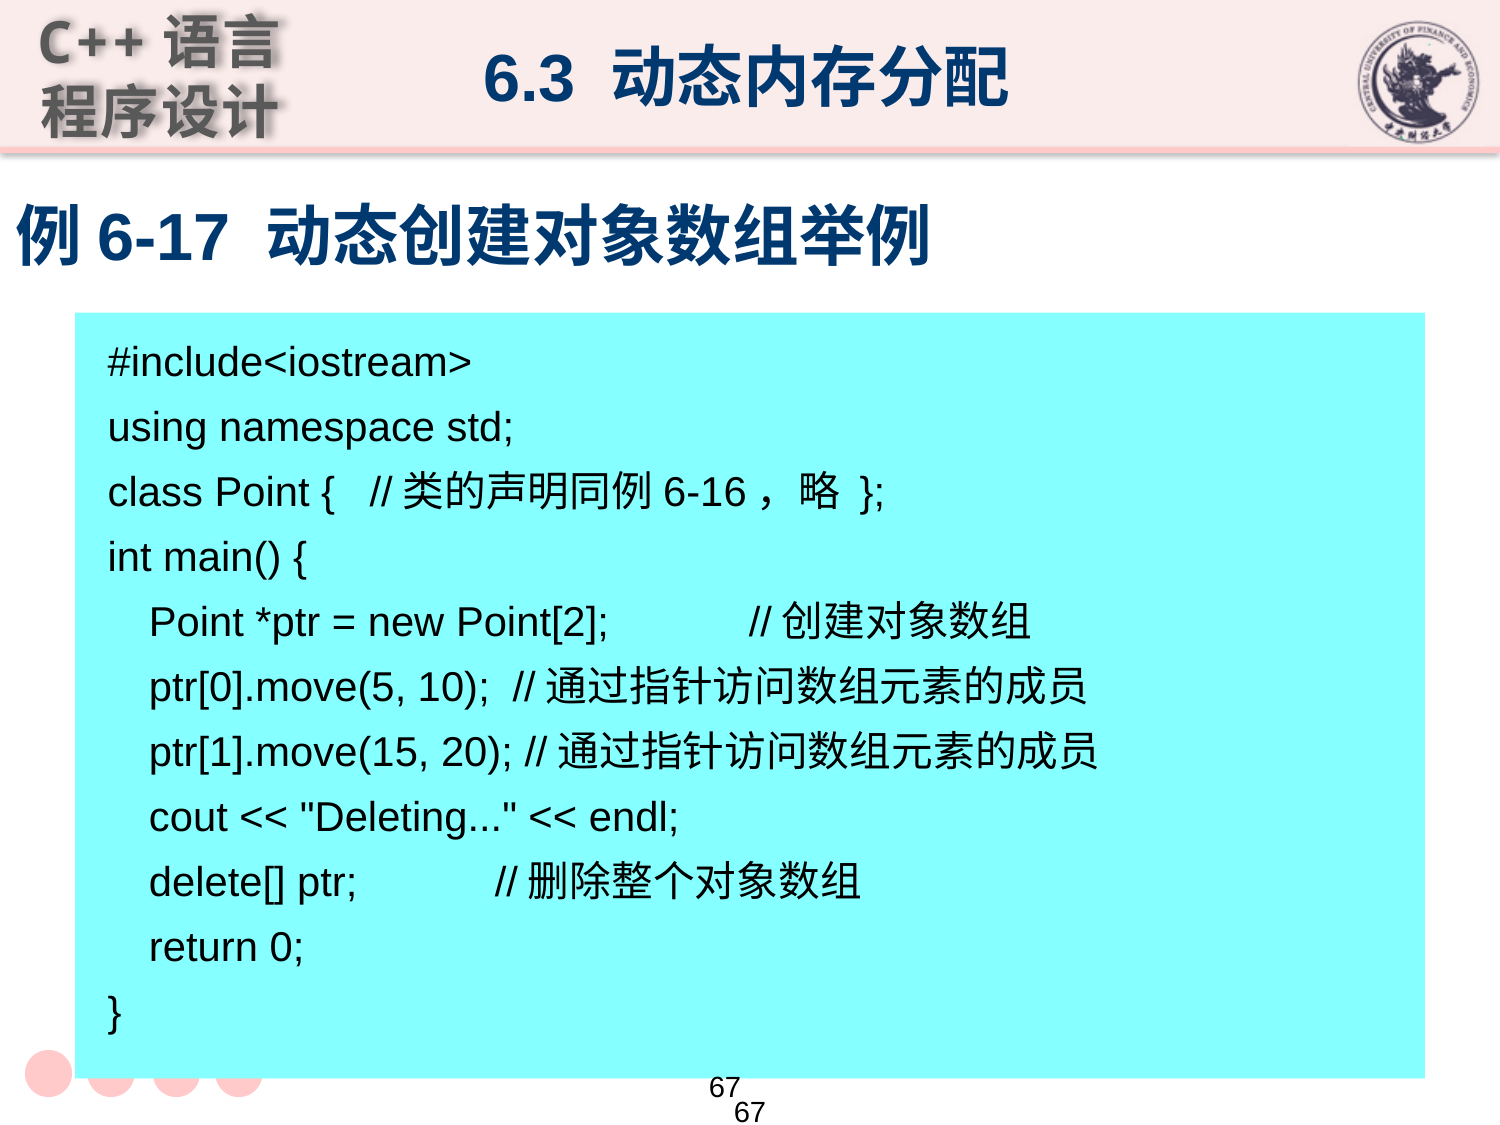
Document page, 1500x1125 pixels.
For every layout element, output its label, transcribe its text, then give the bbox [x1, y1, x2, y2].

list #include<iostream> using namespace std; class Point { //类的声明同例6-16，略 }; int main() { Point *ptr = new Point[2]; //创建对象数组 ptr[0].move(5, 10); //通过指针访问数组元素的成员 ptr[1].move(15, 20); //通过指针访问数组元素的成员 cout << "Deleting..." << endl; delete[] ptr; //删除整个对象数组 return 0; } [74, 312, 1426, 1079]
picture [0, 0, 1500, 147]
title 例6-17 动态创建对象数组举例 [0, 155, 1100, 313]
slide_number 67 [674, 1046, 776, 1125]
text_box 6.3 动态内存分配 [206, 39, 1288, 110]
text_box 67 [699, 1071, 800, 1125]
